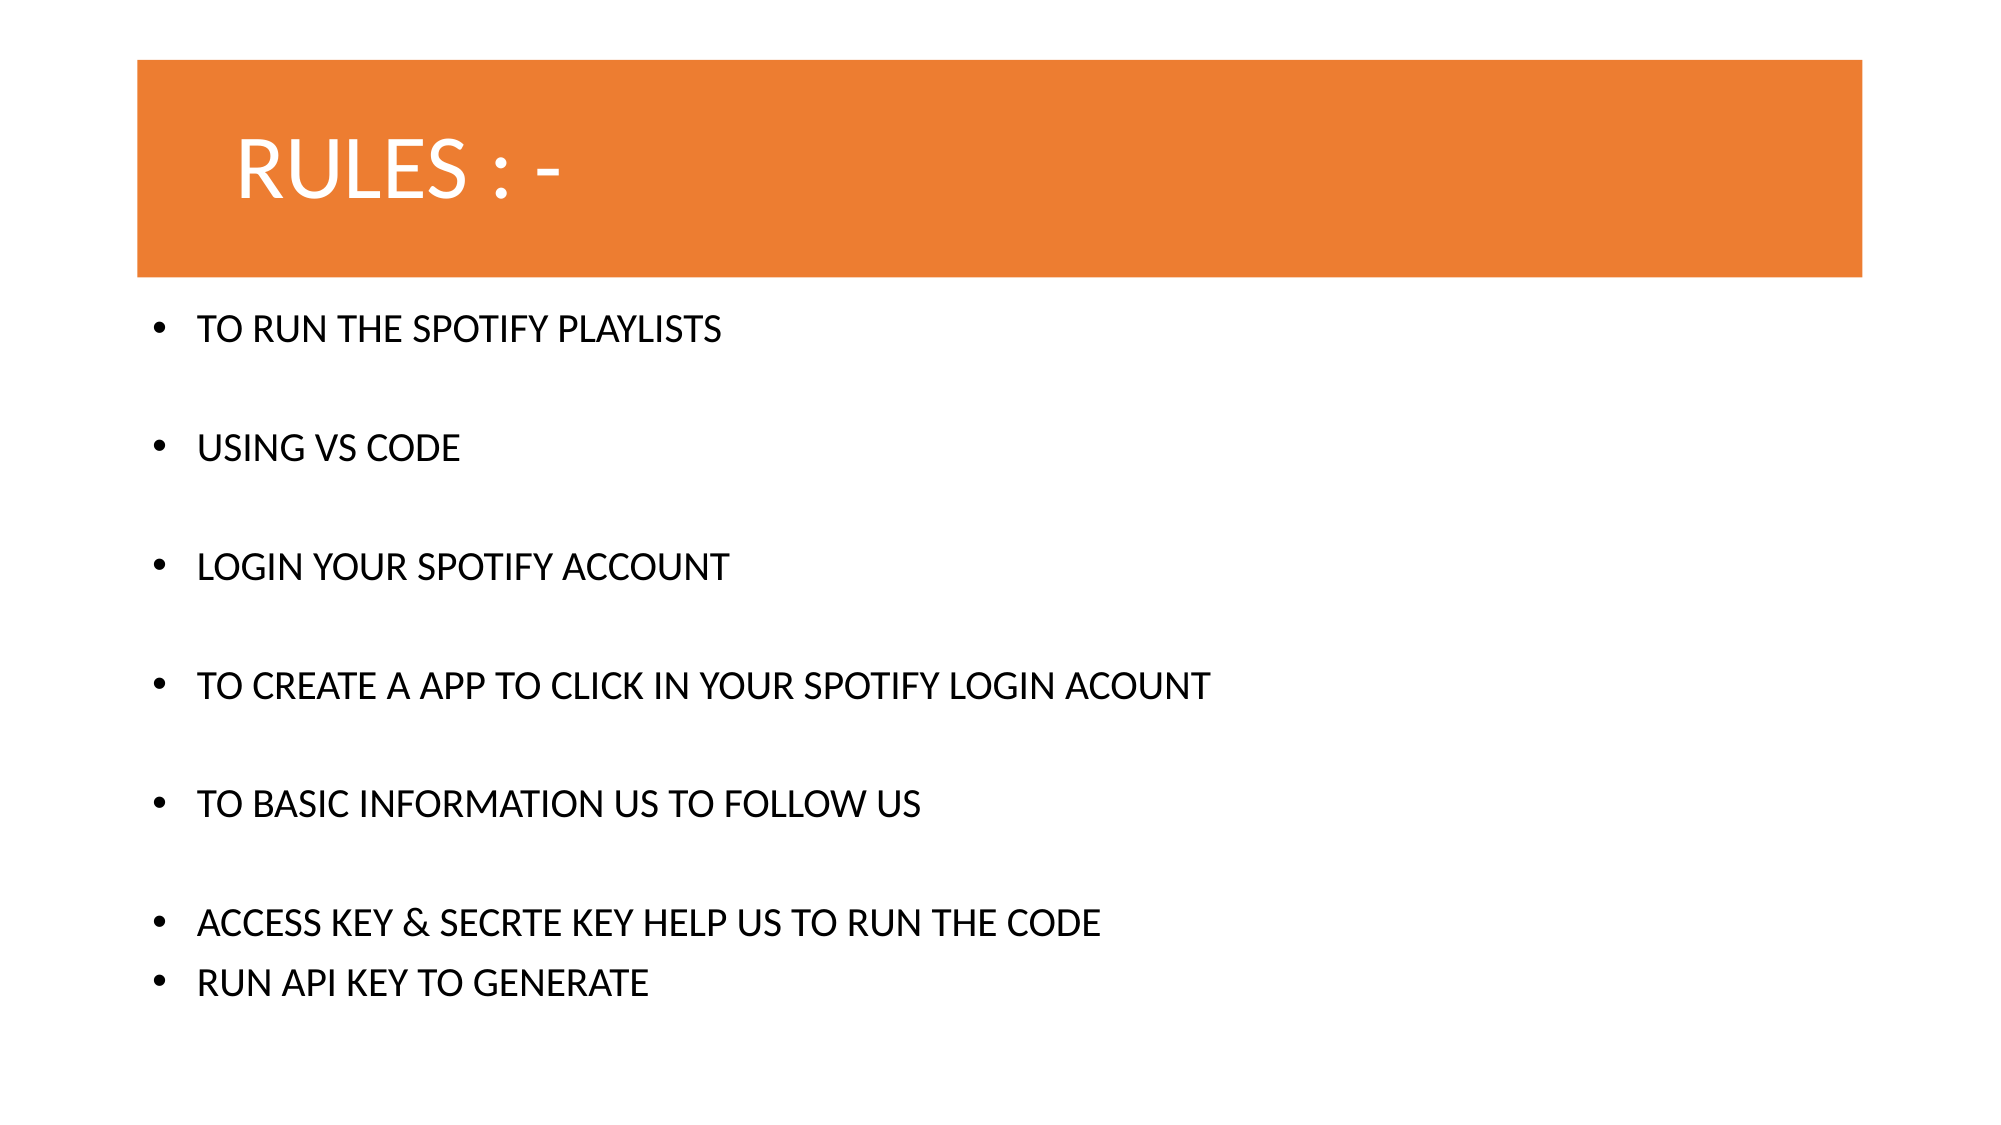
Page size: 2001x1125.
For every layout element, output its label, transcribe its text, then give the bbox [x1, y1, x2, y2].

title RULES : - [137, 59, 1863, 278]
list TO RUN THE SPOTIFY PLAYLISTS USING VS CODE LOGIN YOUR SPOTIFY ACCOUNT TO CREATE A APP TO CLICK IN YOUR SPOTIFY LOGIN ACOUNT TO BASIC INFORMATION US TO FOLLOW US ACCESS KEY & SECRTE KEY HELP US TO RUN THE CODE RUN API KEY TO GENERATE [137, 299, 1863, 1014]
